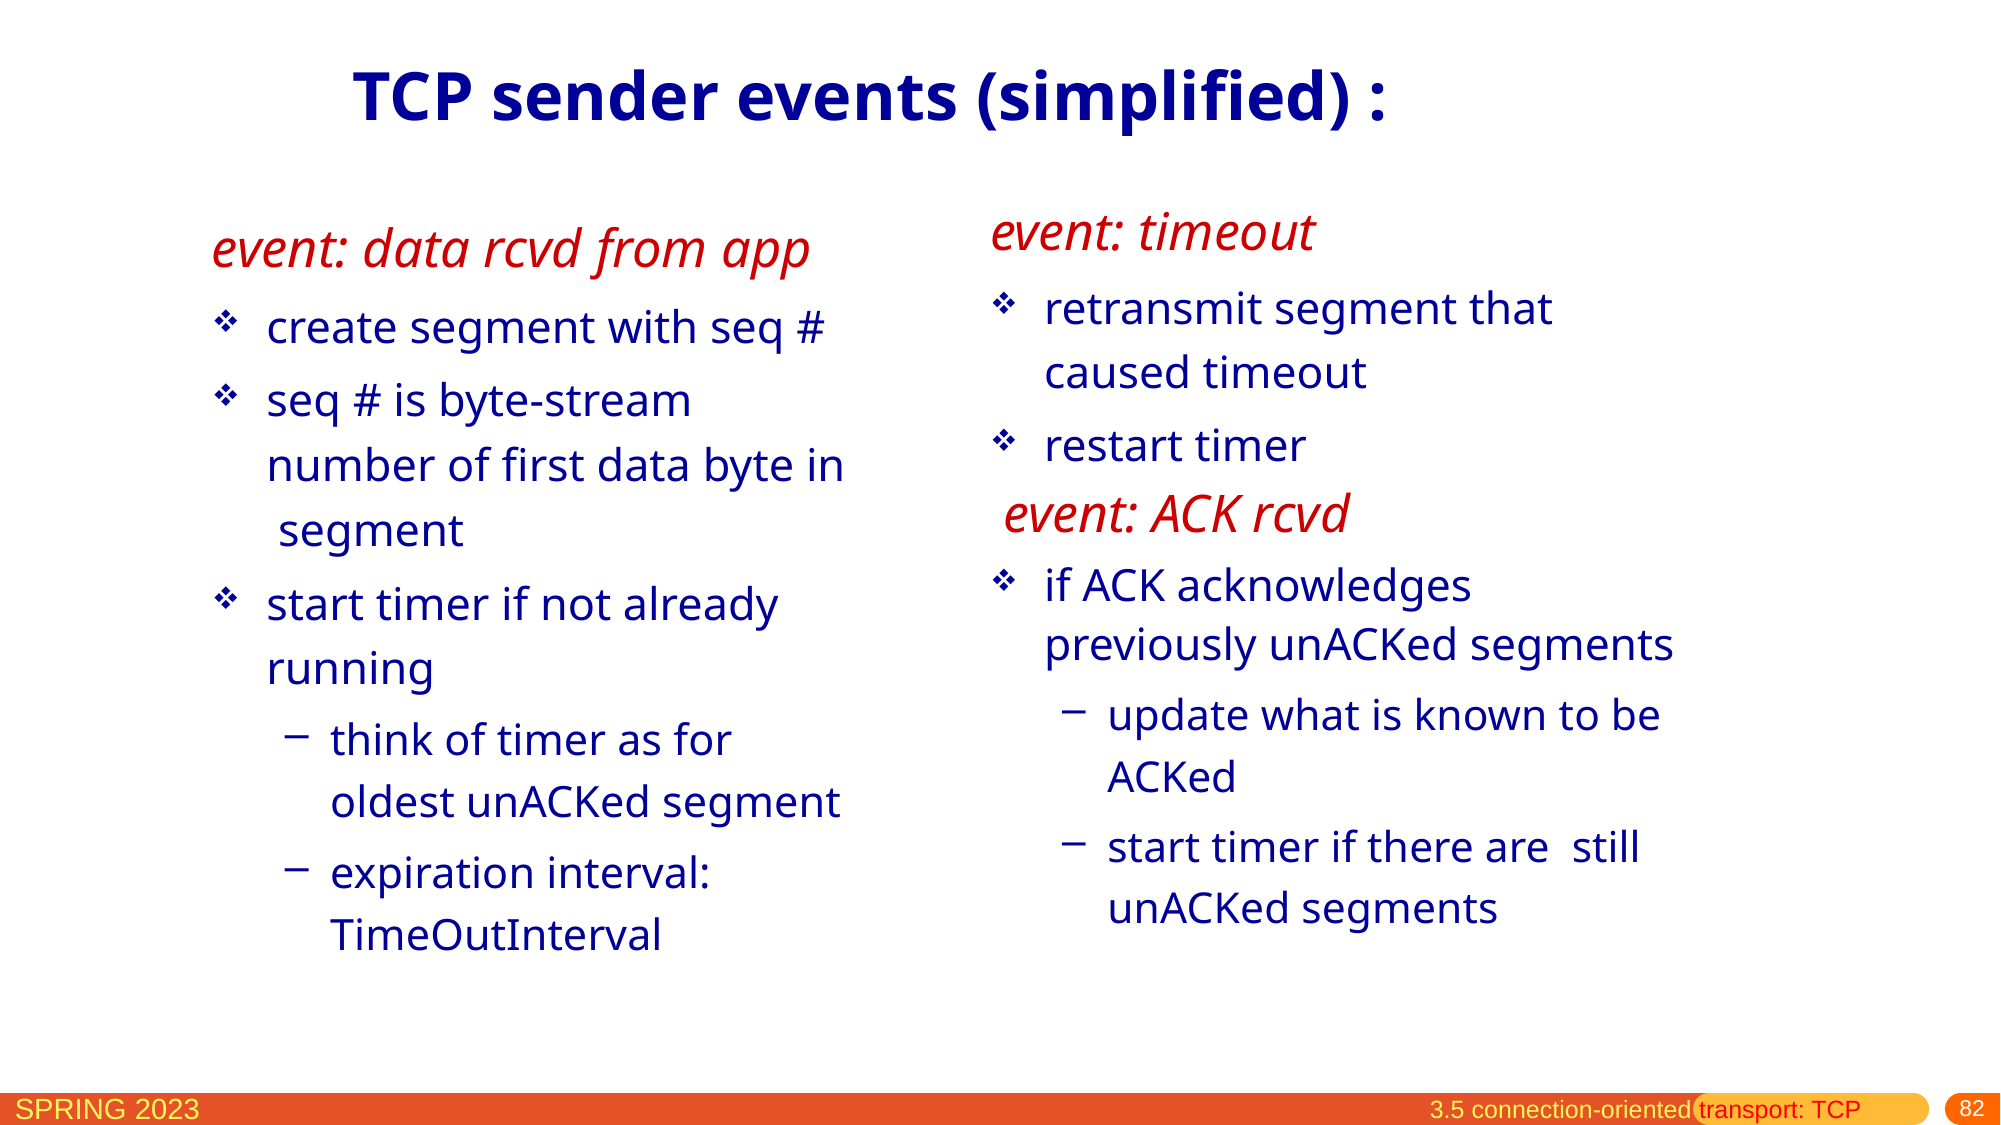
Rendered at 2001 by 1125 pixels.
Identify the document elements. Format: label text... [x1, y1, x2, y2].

title TCP sender events (simplified) : [337, 0, 1675, 188]
list event: timeout retransmit segment that caused timeout restart timer event: ACK rcvd if ACK acknowledges previously unACKed segments update what is known to be ACKed start timer if there are still unACKed segments [975, 191, 1697, 954]
list event: data rcvd from app create segment with seq # seq # is byte-stream number of first data byte in segment start timer if not already running think of timer as for oldest unACKed segment expiration interval: TimeOutInterval [196, 208, 868, 971]
text_box 3.5 connection-oriented transport: TCP [1414, 1086, 1882, 1125]
